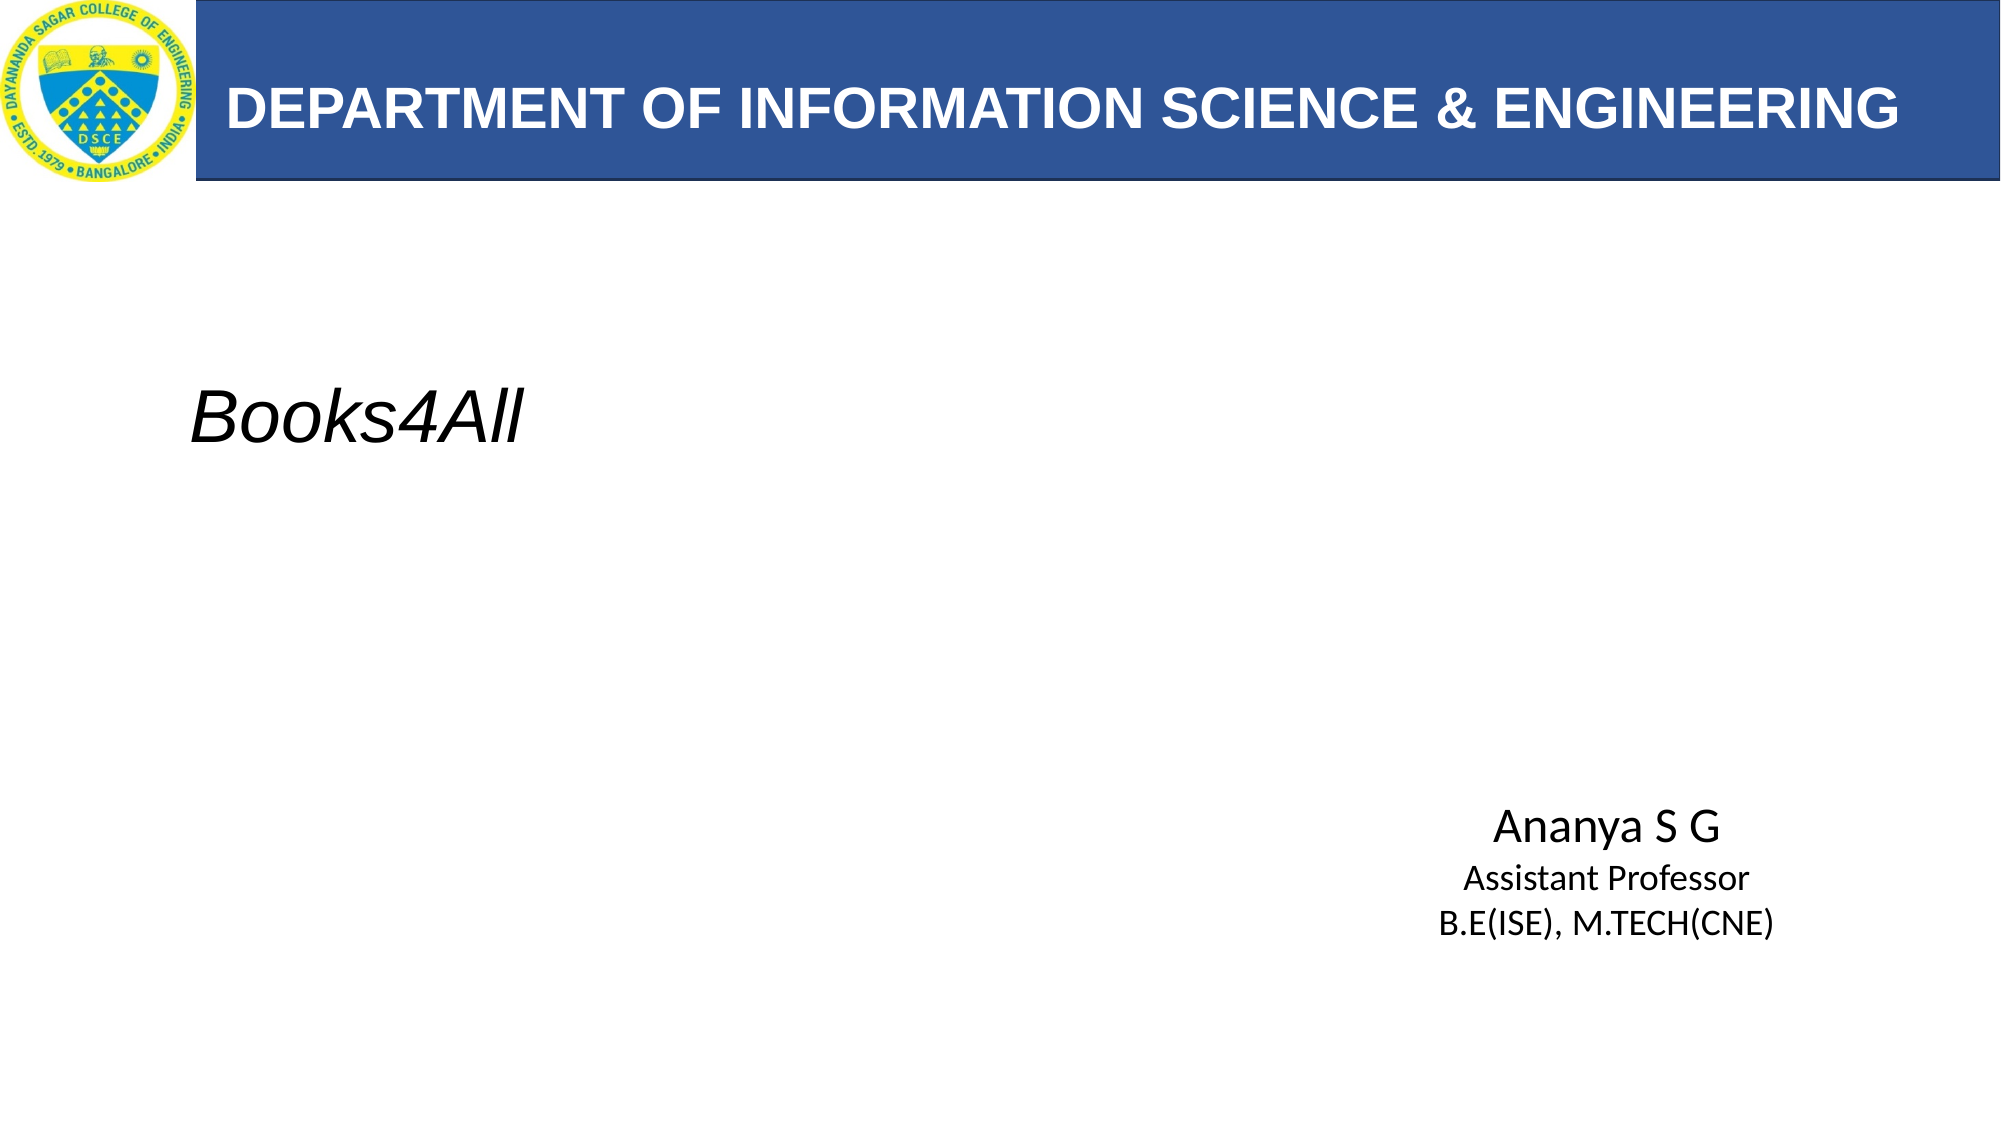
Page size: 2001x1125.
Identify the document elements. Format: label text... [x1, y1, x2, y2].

subtitle Books4All [174, 360, 1913, 632]
text_box Ananya S G Assistant Professor B.E(ISE), M.TECH(CNE) [1262, 785, 1952, 996]
title DEPARTMENT OF INFORMATION SCIENCE & ENGINEERING [141, 19, 1985, 148]
picture [0, 0, 196, 182]
